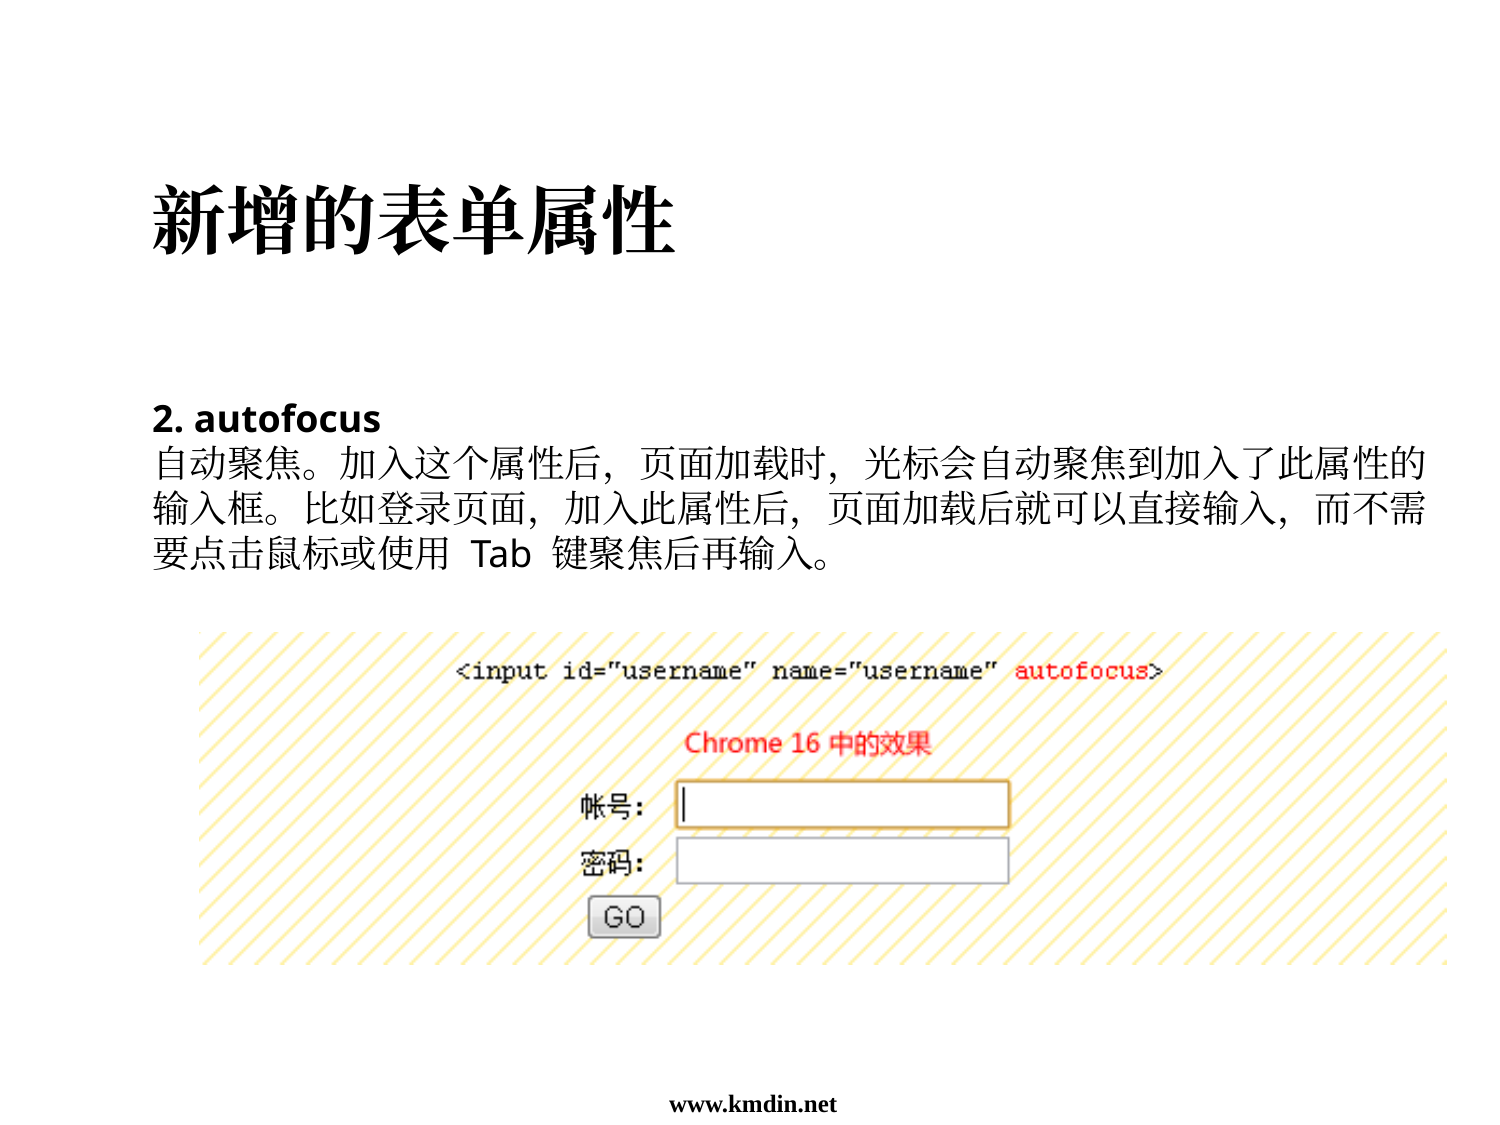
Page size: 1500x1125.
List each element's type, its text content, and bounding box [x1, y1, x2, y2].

text_box 2. autofocus 自动聚焦。加入这个属性后，页面加载时，光标会自动聚焦到加入了此属性的输入框。比如登录页面，加入此属性后，页面加载后就可以直接输入，而不需要点击鼠标或使用 Tab 键聚焦后再输入。 [137, 387, 1447, 999]
picture [199, 632, 1447, 965]
text_box 新增的表单属性 [124, 124, 1426, 313]
